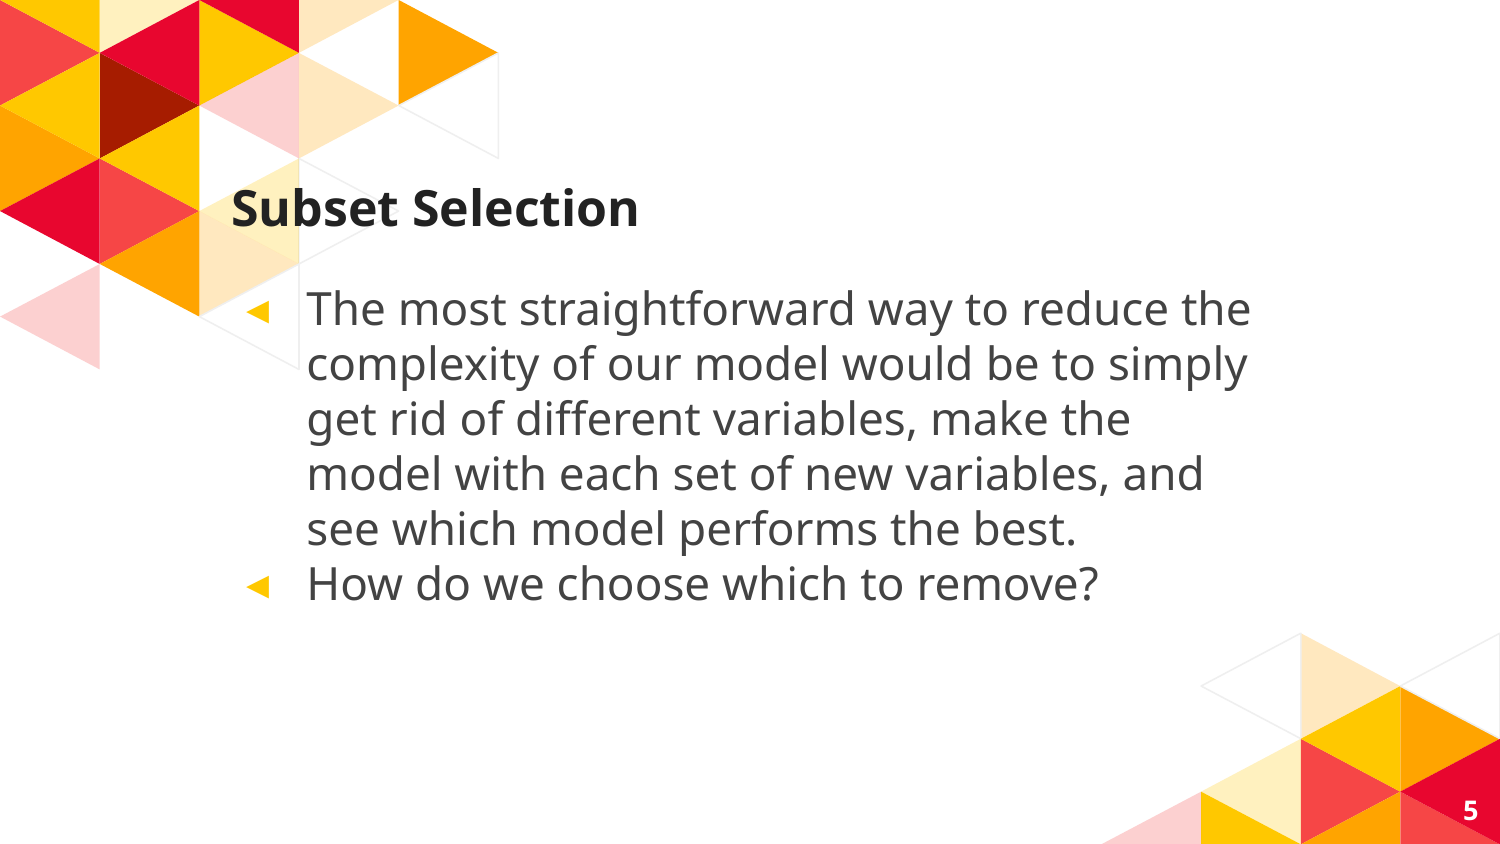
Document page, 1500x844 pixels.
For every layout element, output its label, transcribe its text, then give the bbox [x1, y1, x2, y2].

list The most straightforward way to reduce the complexity of our model would be to simply get rid of different variables, make the model with each set of new variables, and see which model performs the best. How do we choose which to remove? [216, 264, 1276, 741]
slide_number ‹#› [1403, 779, 1494, 844]
title Subset Selection [216, 142, 1276, 252]
